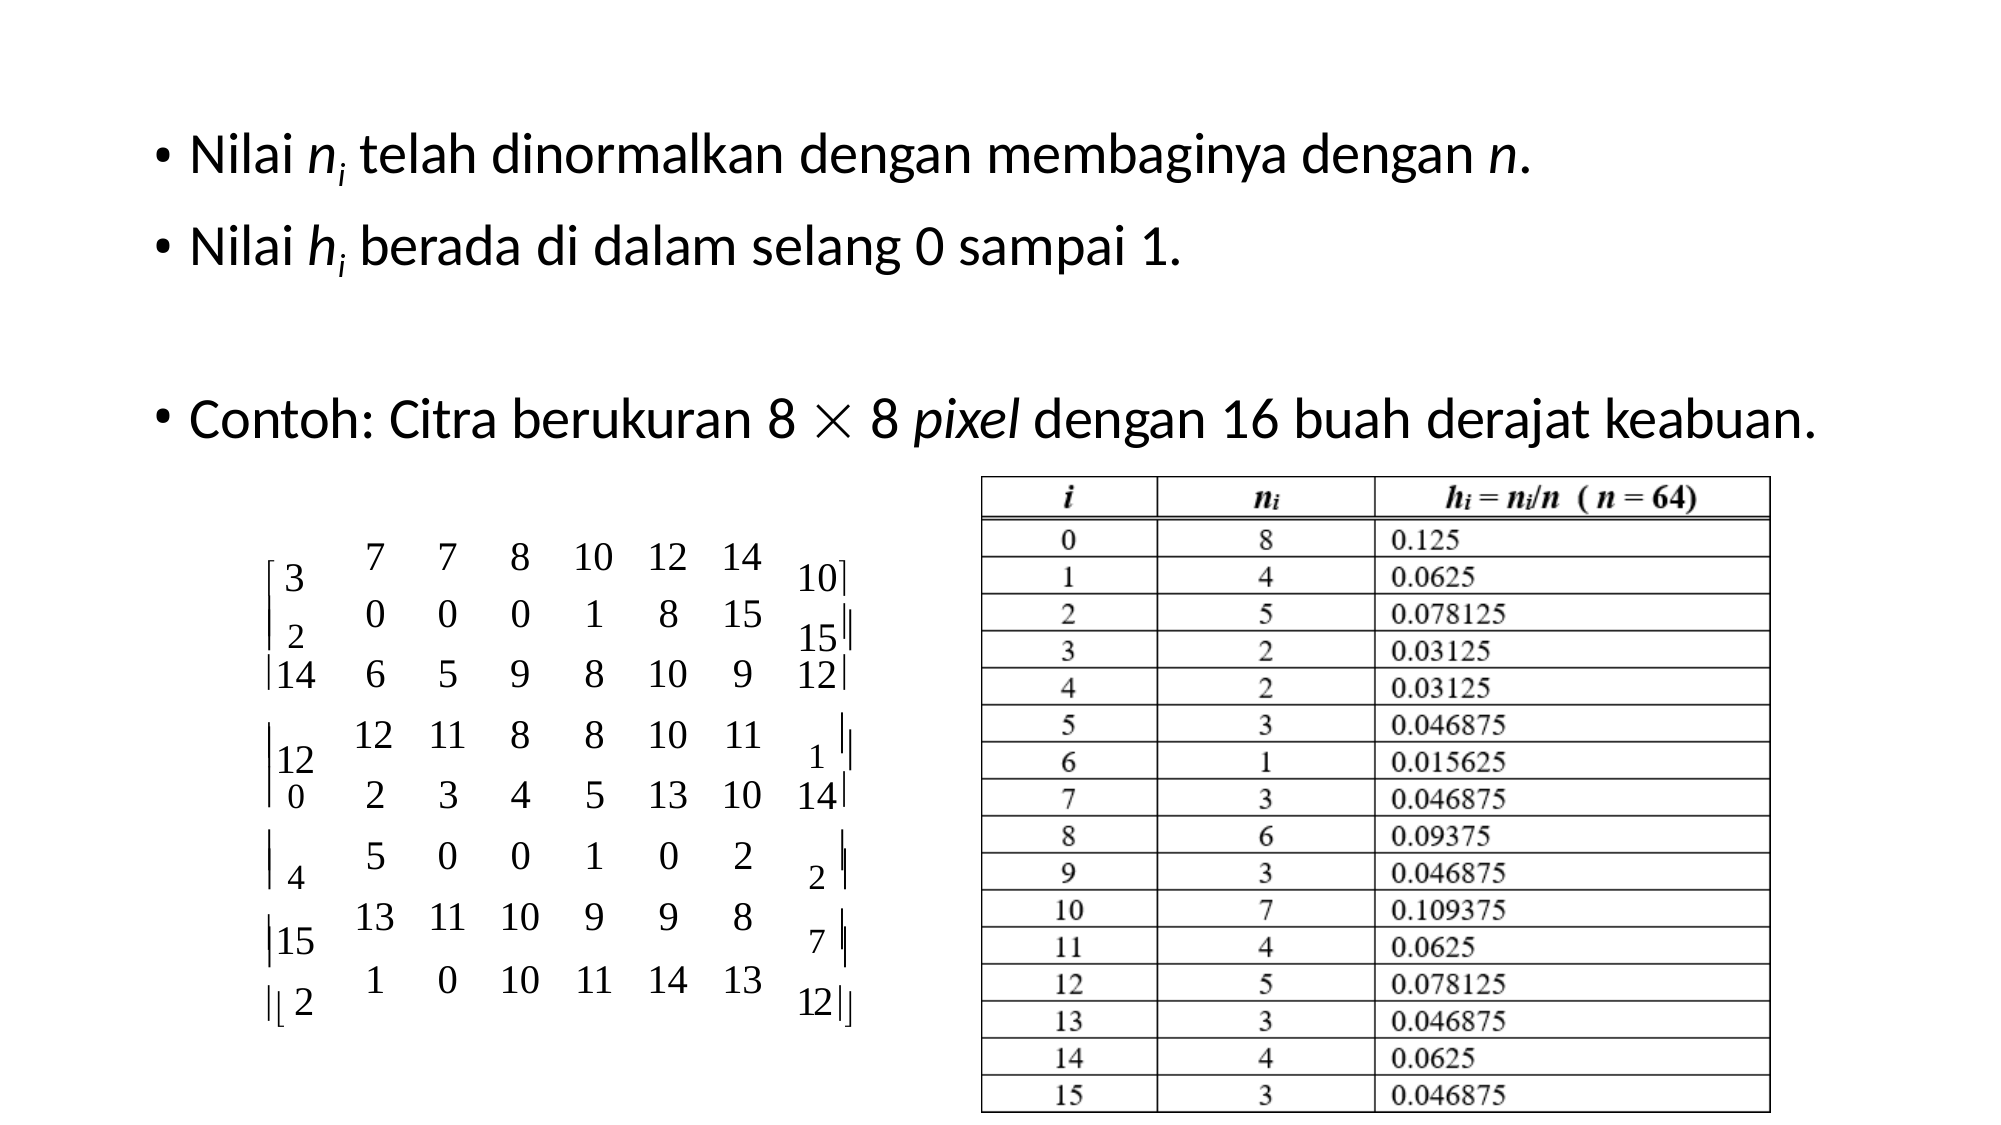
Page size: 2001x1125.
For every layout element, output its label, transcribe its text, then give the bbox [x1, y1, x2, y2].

table_cell 10 [705, 769, 769, 830]
table_cell 0 [483, 588, 556, 648]
table_cell 0 [483, 830, 556, 891]
text_box 10 [794, 528, 856, 604]
text_box   0 [259, 786, 317, 817]
table_cell 8 [556, 648, 631, 709]
text_box  3 [263, 528, 314, 604]
table_cell 8 [705, 891, 769, 951]
table_cell 0 [411, 951, 483, 1004]
table_cell 10 [631, 648, 705, 709]
table_cell 11 [411, 709, 483, 769]
text_box  14 [790, 726, 860, 822]
text_box 15 [259, 892, 326, 968]
table_cell 8 [631, 588, 705, 648]
text_box Nilai ni telah dinormalkan dengan membaginya dengan n. Nilai hi berada di dalam selang 0 sampai 1. Contoh: Citra berukuran 8  8 pixel dengan 16 buah derajat keabuan. [144, 99, 1823, 451]
table_cell 0 [631, 830, 705, 891]
table_cell 5 [348, 830, 411, 891]
table_cell 14 [631, 951, 705, 1004]
text_box 7  [801, 883, 860, 961]
table_header 7 [411, 535, 483, 588]
table_cell 1 [348, 951, 411, 1004]
text_box 1  [801, 687, 860, 776]
table_cell 13 [348, 891, 411, 951]
table_cell 1 [556, 588, 631, 648]
table_cell 13 [705, 951, 769, 1004]
table_cell 2 [348, 769, 411, 830]
table_cell 8 [483, 709, 556, 769]
table_cell 9 [483, 648, 556, 709]
table_cell 10 [483, 891, 556, 951]
text_box  2 [259, 968, 317, 1032]
table_cell 6 [348, 648, 411, 709]
table_cell 4 [483, 769, 556, 830]
picture [981, 476, 1771, 1113]
table_cell 5 [556, 769, 631, 830]
table_header 10 [556, 535, 631, 588]
table_cell 9 [556, 891, 631, 951]
text_box 2  [802, 822, 860, 897]
table_cell 13 [631, 769, 705, 830]
table_cell 11 [556, 951, 631, 1004]
table_cell 10 [631, 709, 705, 769]
text_box  14 [263, 609, 321, 701]
table_cell 11 [411, 891, 483, 951]
table_cell 9 [631, 891, 705, 951]
table_cell 5 [411, 648, 483, 709]
table_cell 0 [411, 588, 483, 648]
table_cell 0 [348, 588, 411, 648]
table_header 8 [483, 535, 556, 588]
table_cell 3 [411, 769, 483, 830]
table_header 12 [631, 535, 705, 588]
text_box  12 [794, 664, 856, 701]
table_cell 1 [556, 830, 631, 891]
table_header 7 [348, 535, 411, 588]
table_cell 2 [705, 830, 769, 891]
text_box  2 [259, 570, 317, 656]
table_cell 11 [705, 709, 769, 769]
table_cell 0 [411, 830, 483, 891]
text_box  4 [259, 817, 317, 897]
table_cell 15 [705, 588, 769, 648]
text_box 12 [259, 710, 325, 786]
text_box 12 [790, 952, 860, 1032]
text_box 15 [790, 588, 860, 664]
table_header 14 [705, 535, 769, 588]
table_cell 9 [705, 648, 769, 709]
table_cell 8 [556, 709, 631, 769]
table_cell 12 [348, 709, 411, 769]
table_cell 10 [483, 951, 556, 1004]
